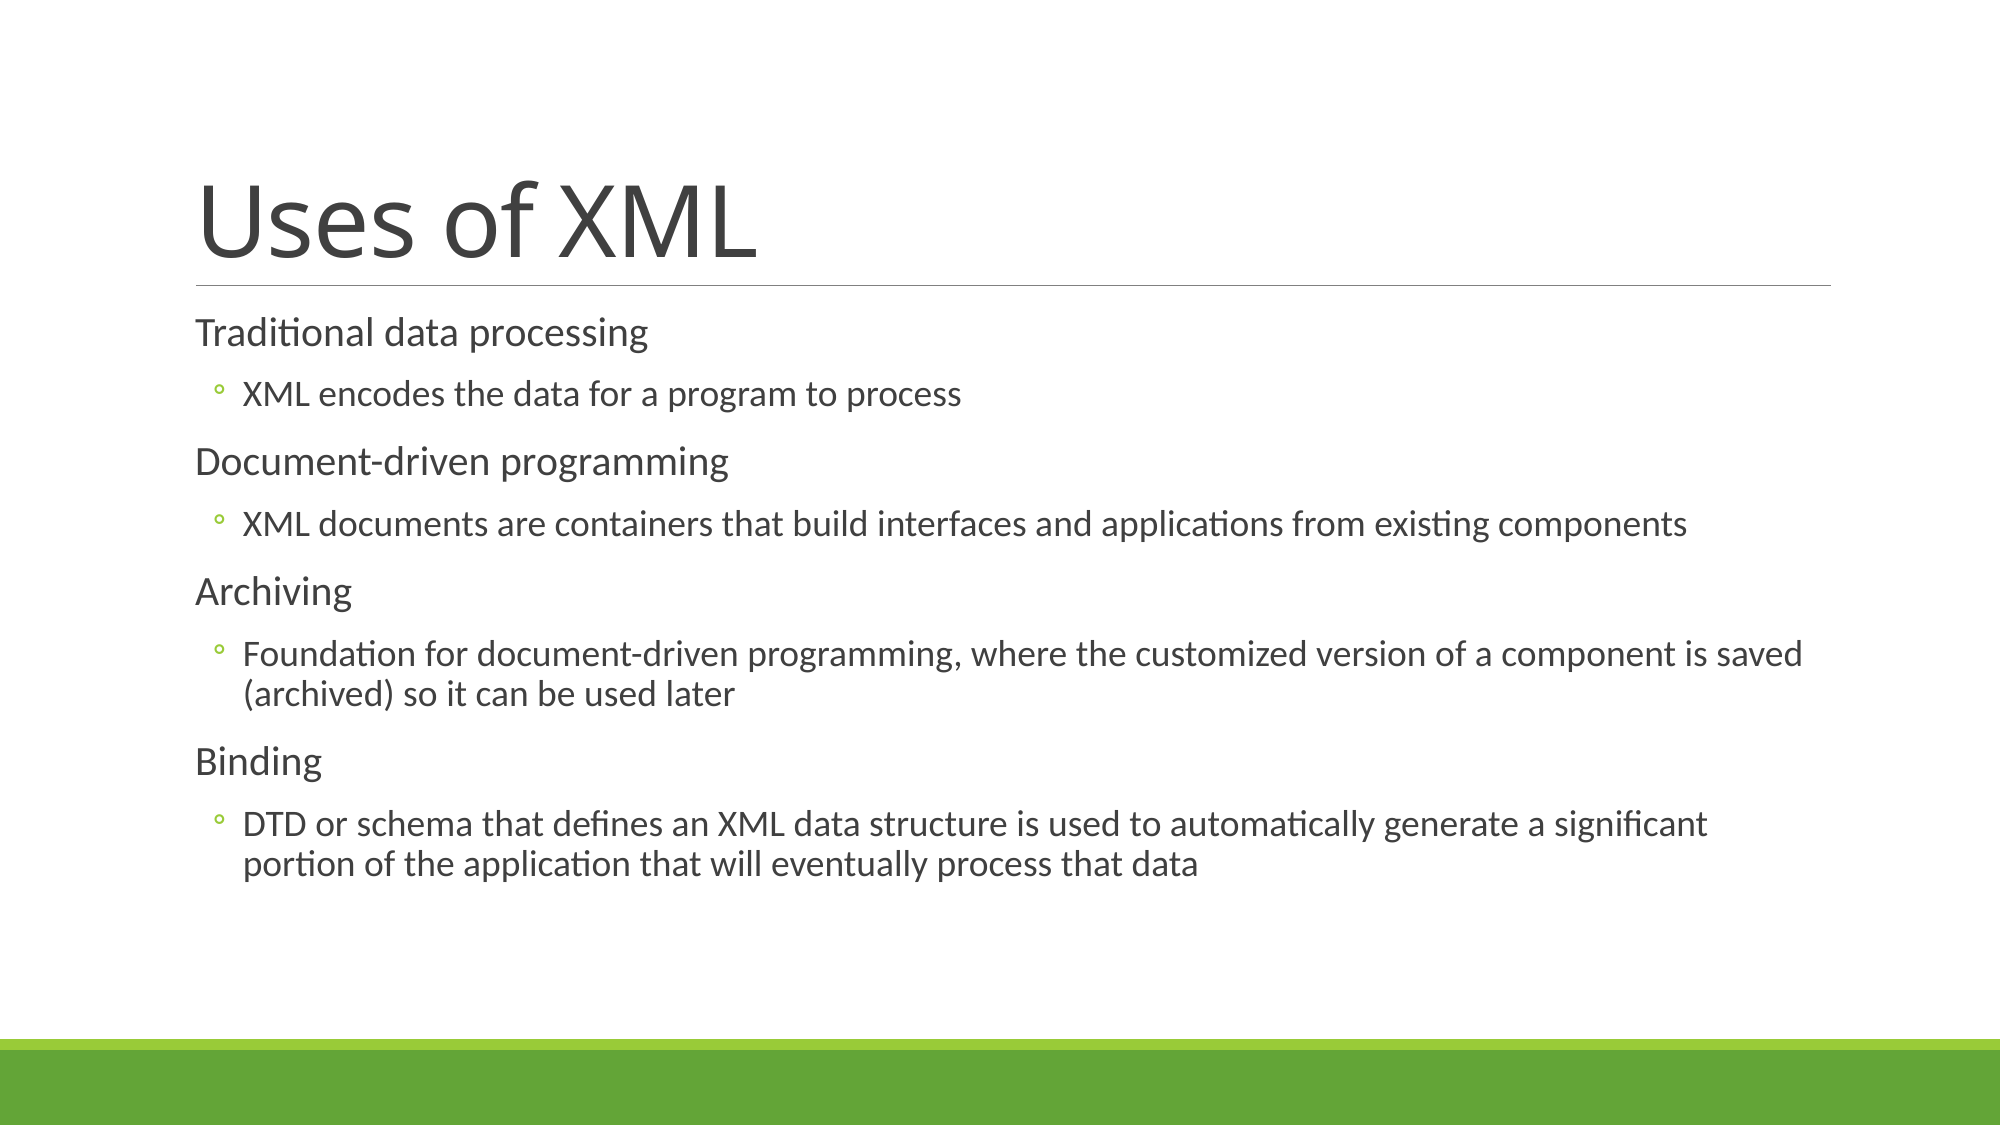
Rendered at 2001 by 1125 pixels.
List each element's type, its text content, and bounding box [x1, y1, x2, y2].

title Uses of XML [180, 47, 1830, 285]
list Traditional data processing XML encodes the data for a program to process Document-driven programming XML documents are containers that build interfaces and applications from existing components Archiving Foundation for document-driven programming, where the customized version of a component is saved (archived) so it can be used later Binding DTD or schema that defines an XML data structure is used to automatically generate a significant portion of the application that will eventually process that data [180, 302, 1830, 963]
